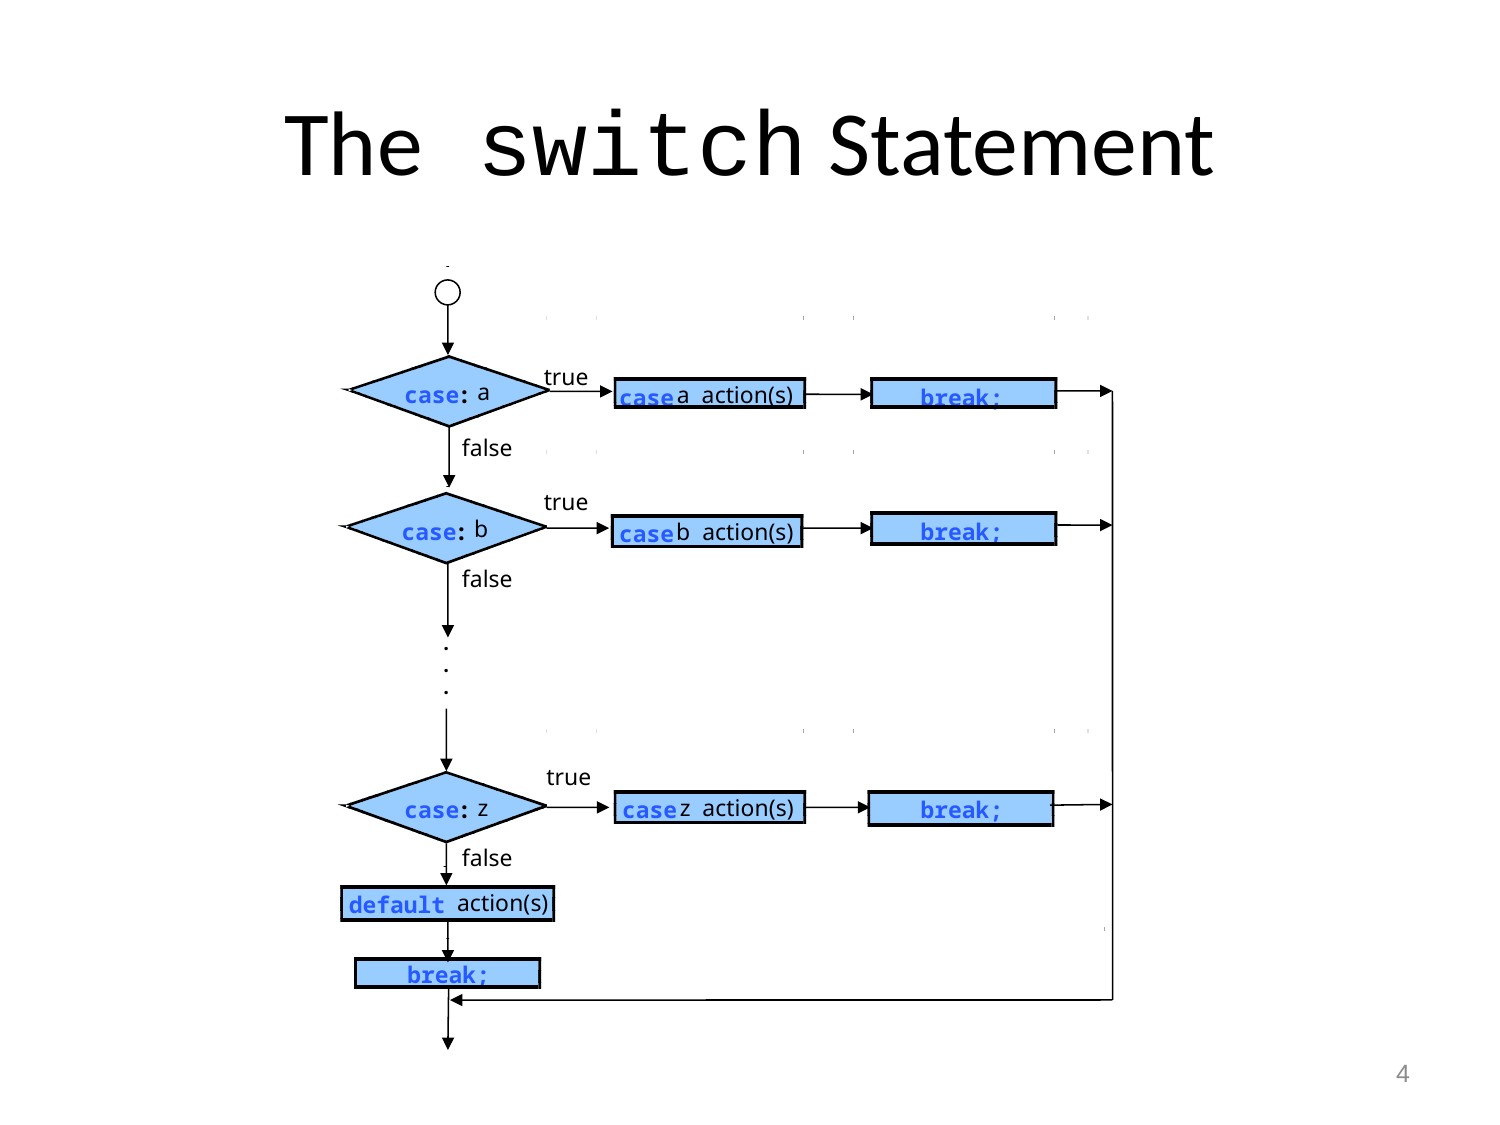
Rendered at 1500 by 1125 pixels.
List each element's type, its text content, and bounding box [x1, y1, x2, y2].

title The switch Statement [75, 45, 1425, 233]
slide_number 4 [1074, 1042, 1425, 1103]
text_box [337, 279, 1113, 1051]
